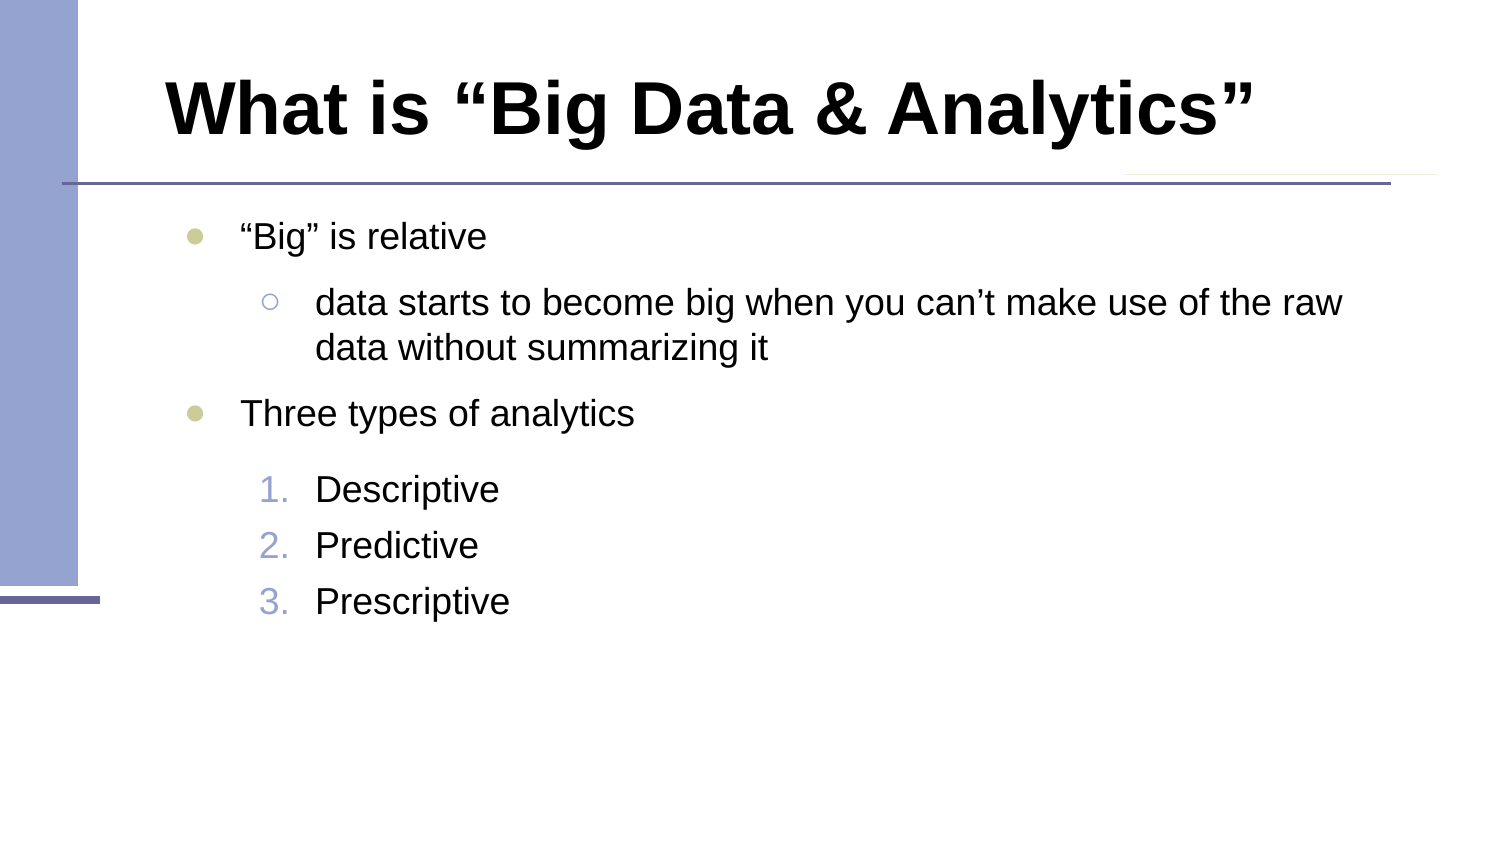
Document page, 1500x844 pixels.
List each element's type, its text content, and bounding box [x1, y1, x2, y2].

title What is “Big Data & Analytics” [150, 34, 1425, 175]
list “Big” is relative data starts to become big when you can’t make use of the raw data without summarizing it Three types of analytics Descriptive Predictive Prescriptive [150, 196, 1425, 755]
